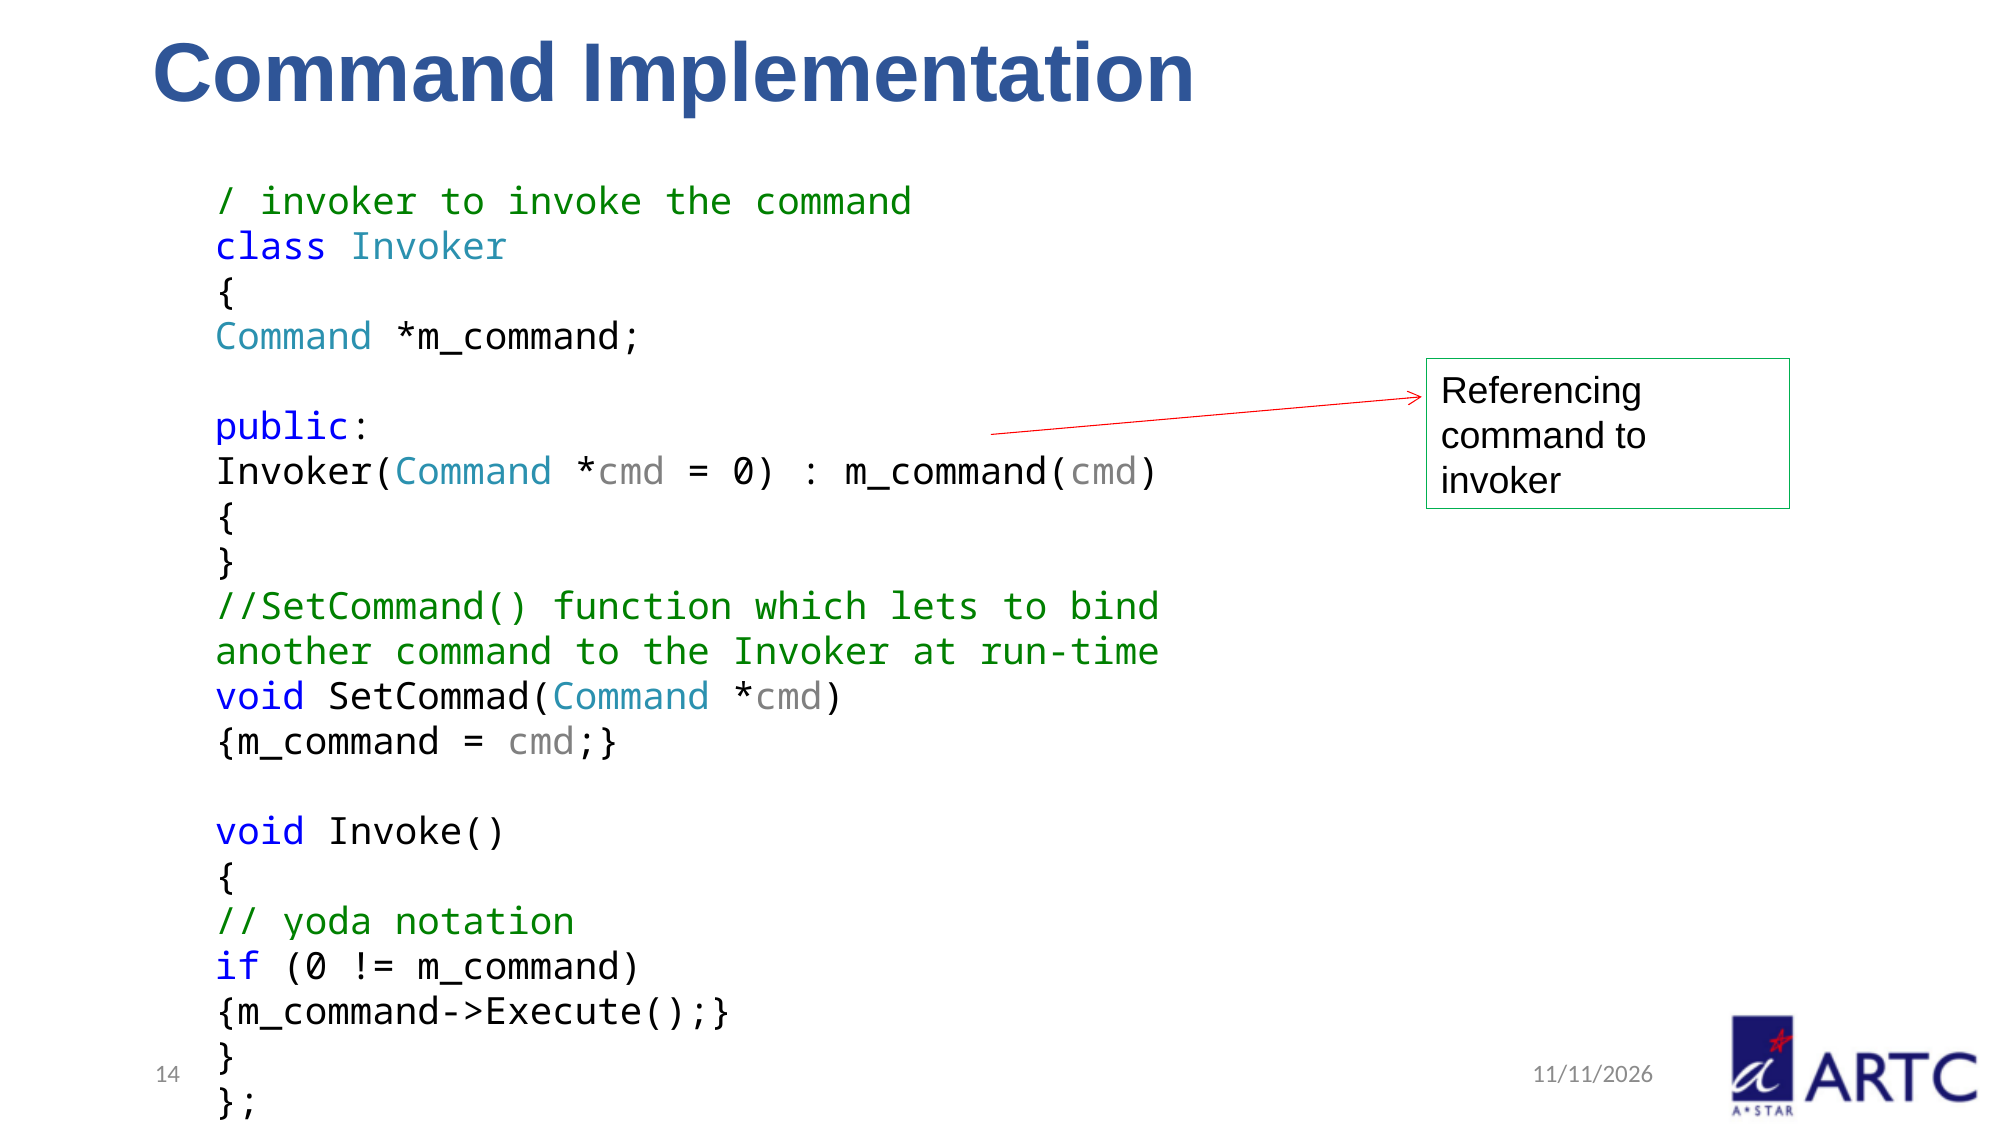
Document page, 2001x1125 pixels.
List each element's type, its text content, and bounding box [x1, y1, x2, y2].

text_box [990, 396, 1422, 435]
picture [1710, 1006, 2000, 1125]
title Command Implementation [137, 0, 1863, 149]
text_box Referencing command to invoker [1426, 358, 1790, 509]
text_box / invoker to invoke the command class Invoker { Command *m_command; public: Invoker(Command *cmd = 0) : m_command(cmd) { } //SetCommand() function which lets to bind another command to the Invoker at run-time void SetCommad(Command *cmd) {m_command = cmd;} void Invoke() { // yoda notation if (0 != m_command) {m_command->Execute();} } }; [200, 169, 1200, 1125]
slide_number 14 [139, 1042, 200, 1103]
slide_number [1390, 1042, 1669, 1103]
